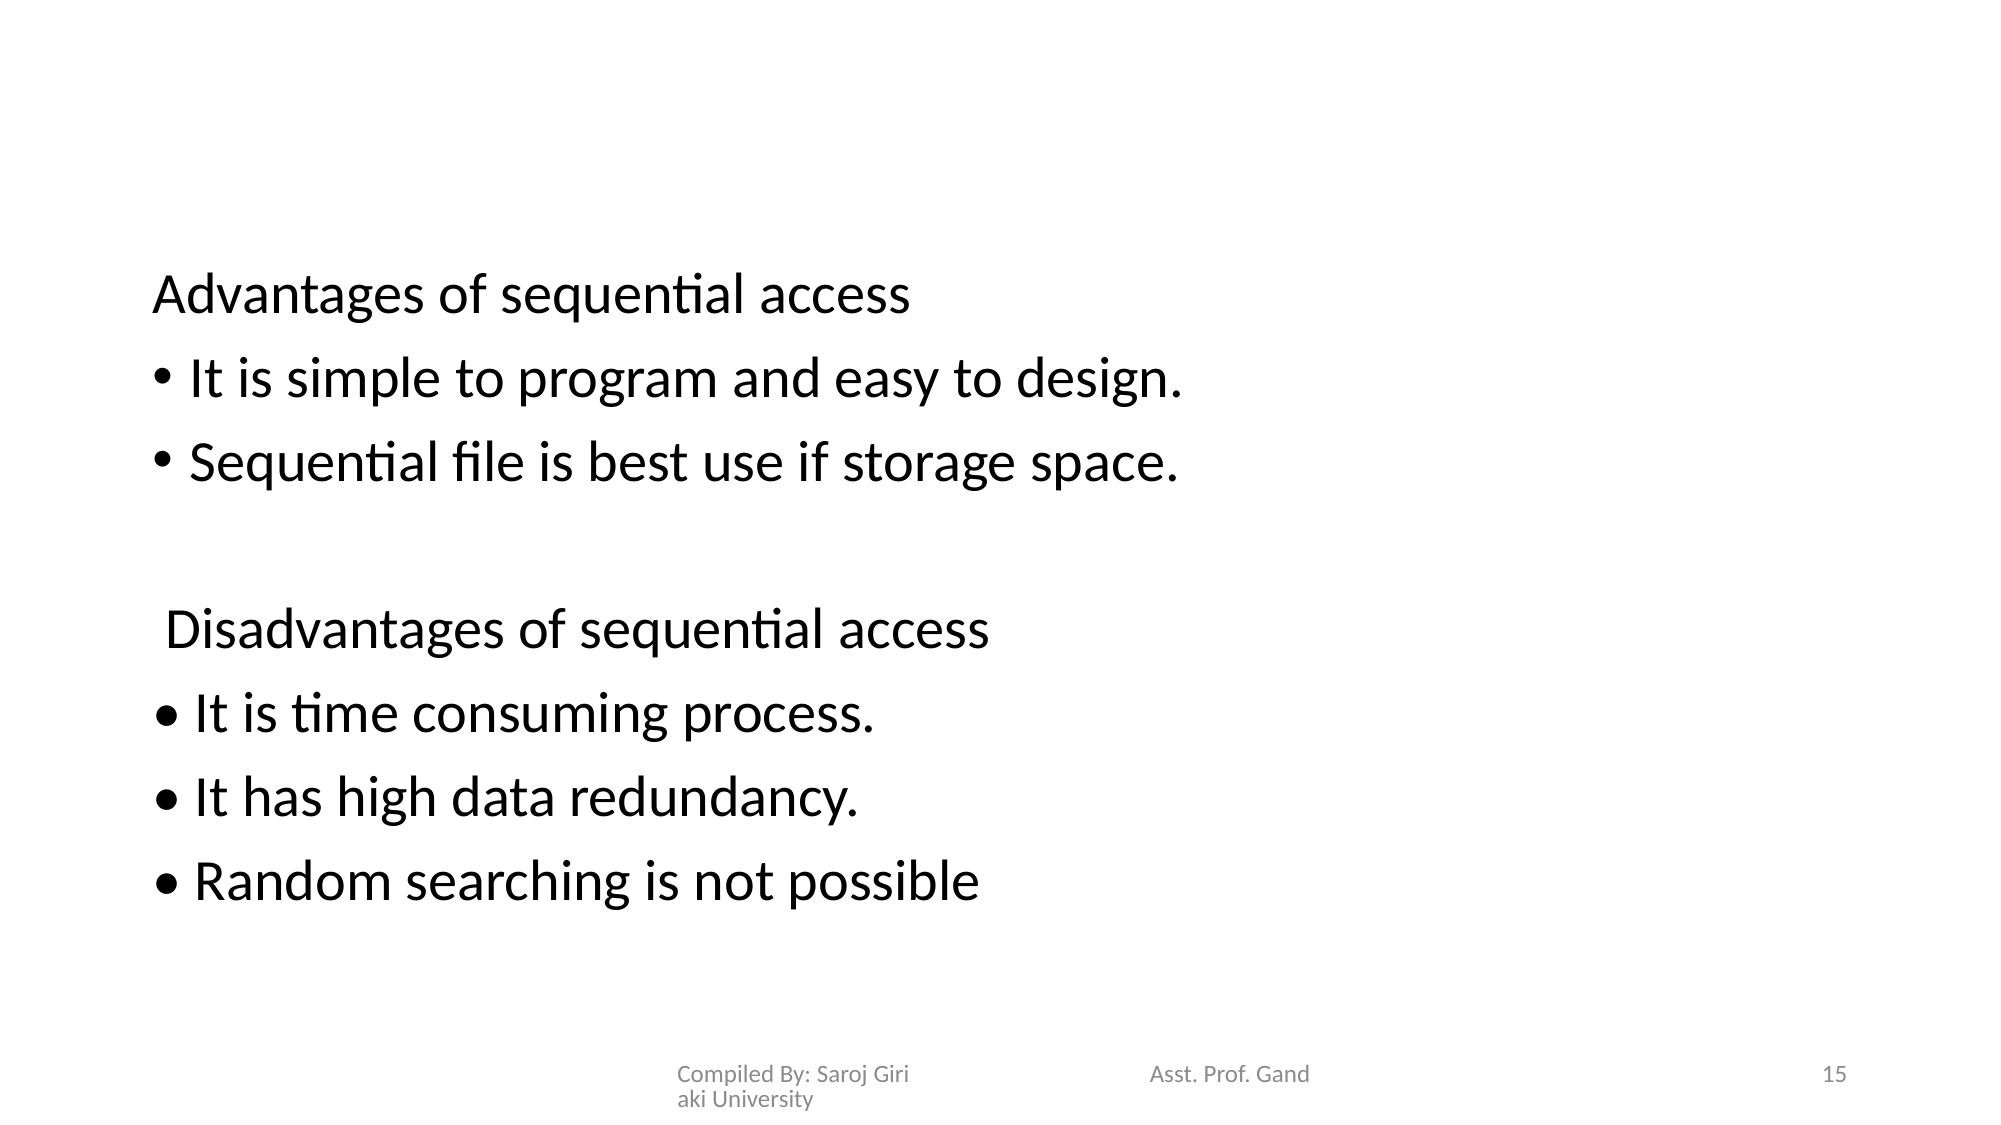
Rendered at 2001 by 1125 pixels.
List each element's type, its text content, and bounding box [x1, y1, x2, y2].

slide_number 15 [1412, 1042, 1863, 1103]
footer Compiled By: Saroj Giri Asst. Prof. Gandaki University [662, 1042, 1338, 1103]
list Advantages of sequential access It is simple to program and easy to design. Sequential file is best use if storage space. Disadvantages of sequential access • It is time consuming process. • It has high data redundancy. • Random searching is not possible [137, 255, 1863, 1014]
